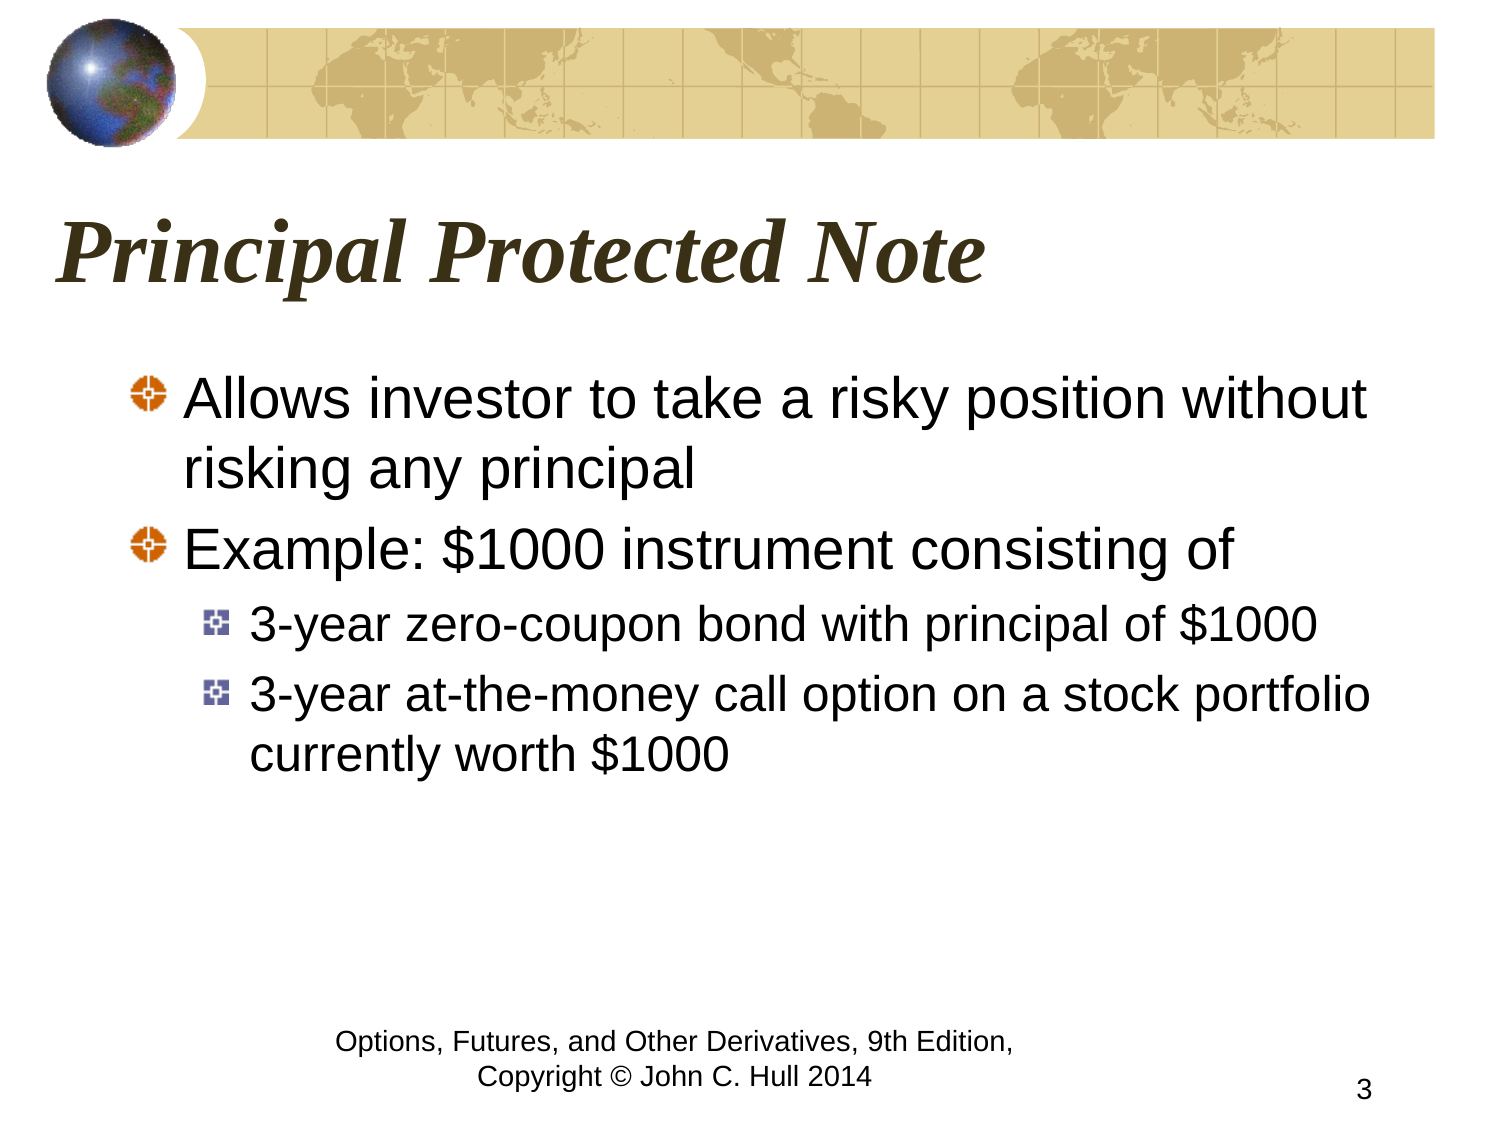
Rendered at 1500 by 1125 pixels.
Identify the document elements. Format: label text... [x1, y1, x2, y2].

picture [127, 525, 169, 567]
footer Options, Futures, and Other Derivatives, 9th Edition, Copyright © John C. Hull 2014 [262, 1024, 1088, 1101]
list Allows investor to take a risky position without risking any principal Example: $1000 instrument consisting of 3-year zero-coupon bond with principal of $1000 3-year at-the-money call option on a stock portfolio currently worth $1000 [112, 352, 1388, 1028]
picture [127, 374, 169, 416]
slide_number 3 [1074, 1037, 1388, 1113]
picture [202, 678, 229, 705]
title Principal Protected Note [40, 152, 1316, 341]
picture [42, 14, 190, 151]
picture [202, 608, 229, 635]
